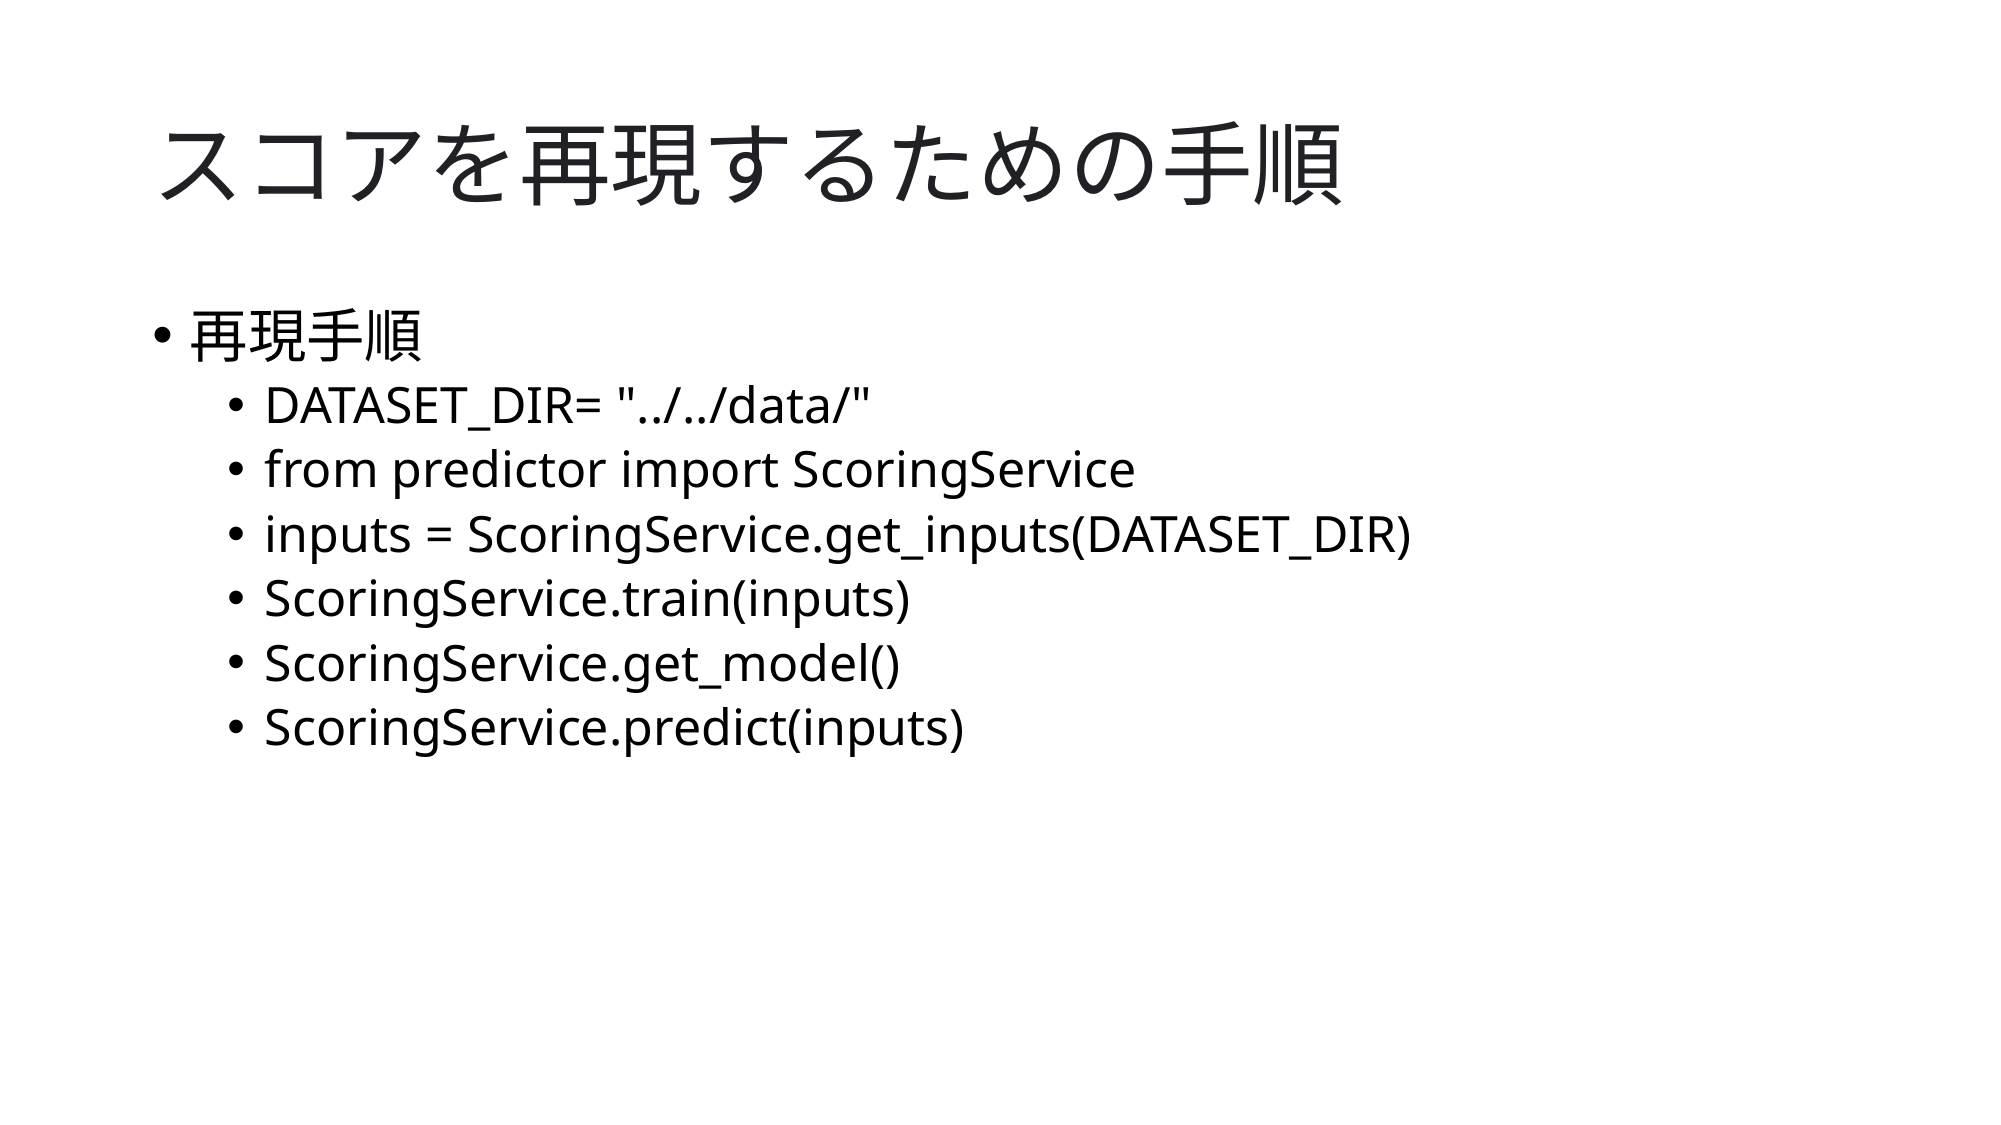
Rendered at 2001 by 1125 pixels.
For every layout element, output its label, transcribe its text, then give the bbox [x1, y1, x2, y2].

title スコアを再現するための手順 [137, 59, 1863, 278]
list 再現手順 DATASET_DIR= "../../data/" from predictor import ScoringService inputs = ScoringService.get_inputs(DATASET_DIR) ScoringService.train(inputs) ScoringService.get_model() ScoringService.predict(inputs) [137, 299, 1863, 1014]
